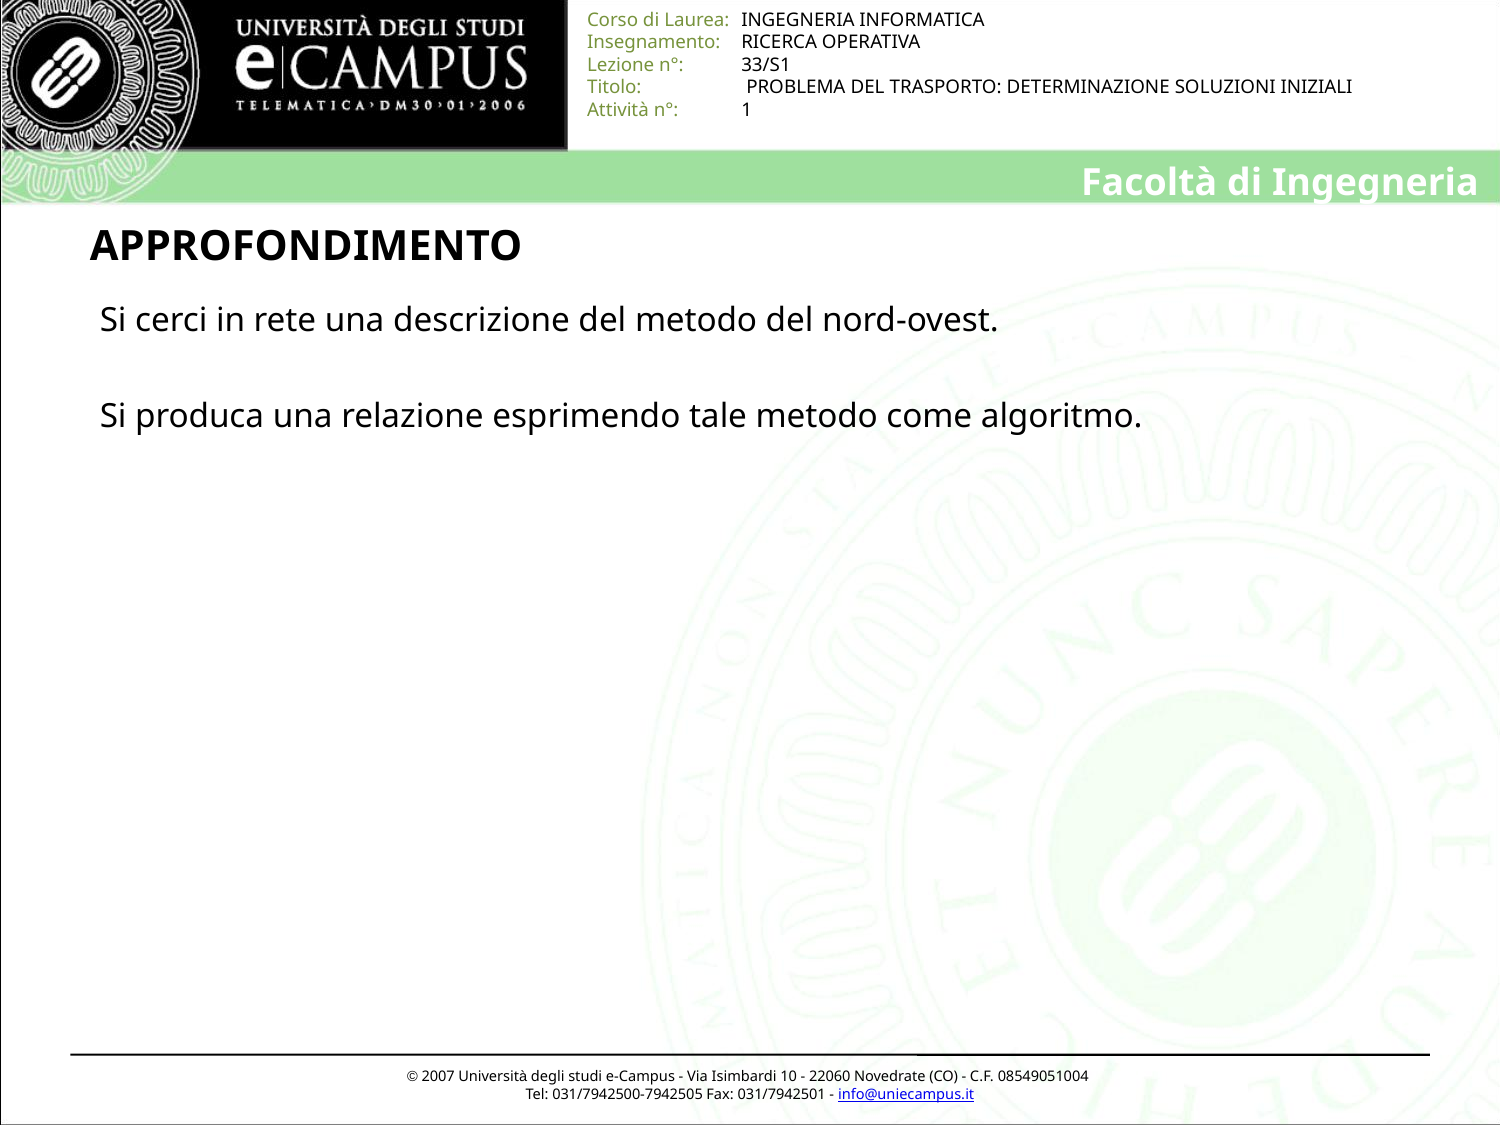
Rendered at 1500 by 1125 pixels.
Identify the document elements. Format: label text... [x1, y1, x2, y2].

title APPROFONDIMENTO [74, 210, 1430, 282]
picture [0, 0, 1500, 1125]
text_box Si cerci in rete una descrizione del metodo del nord-ovest. Si produca una relazione esprimendo tale metodo come algoritmo. [85, 290, 1436, 1003]
